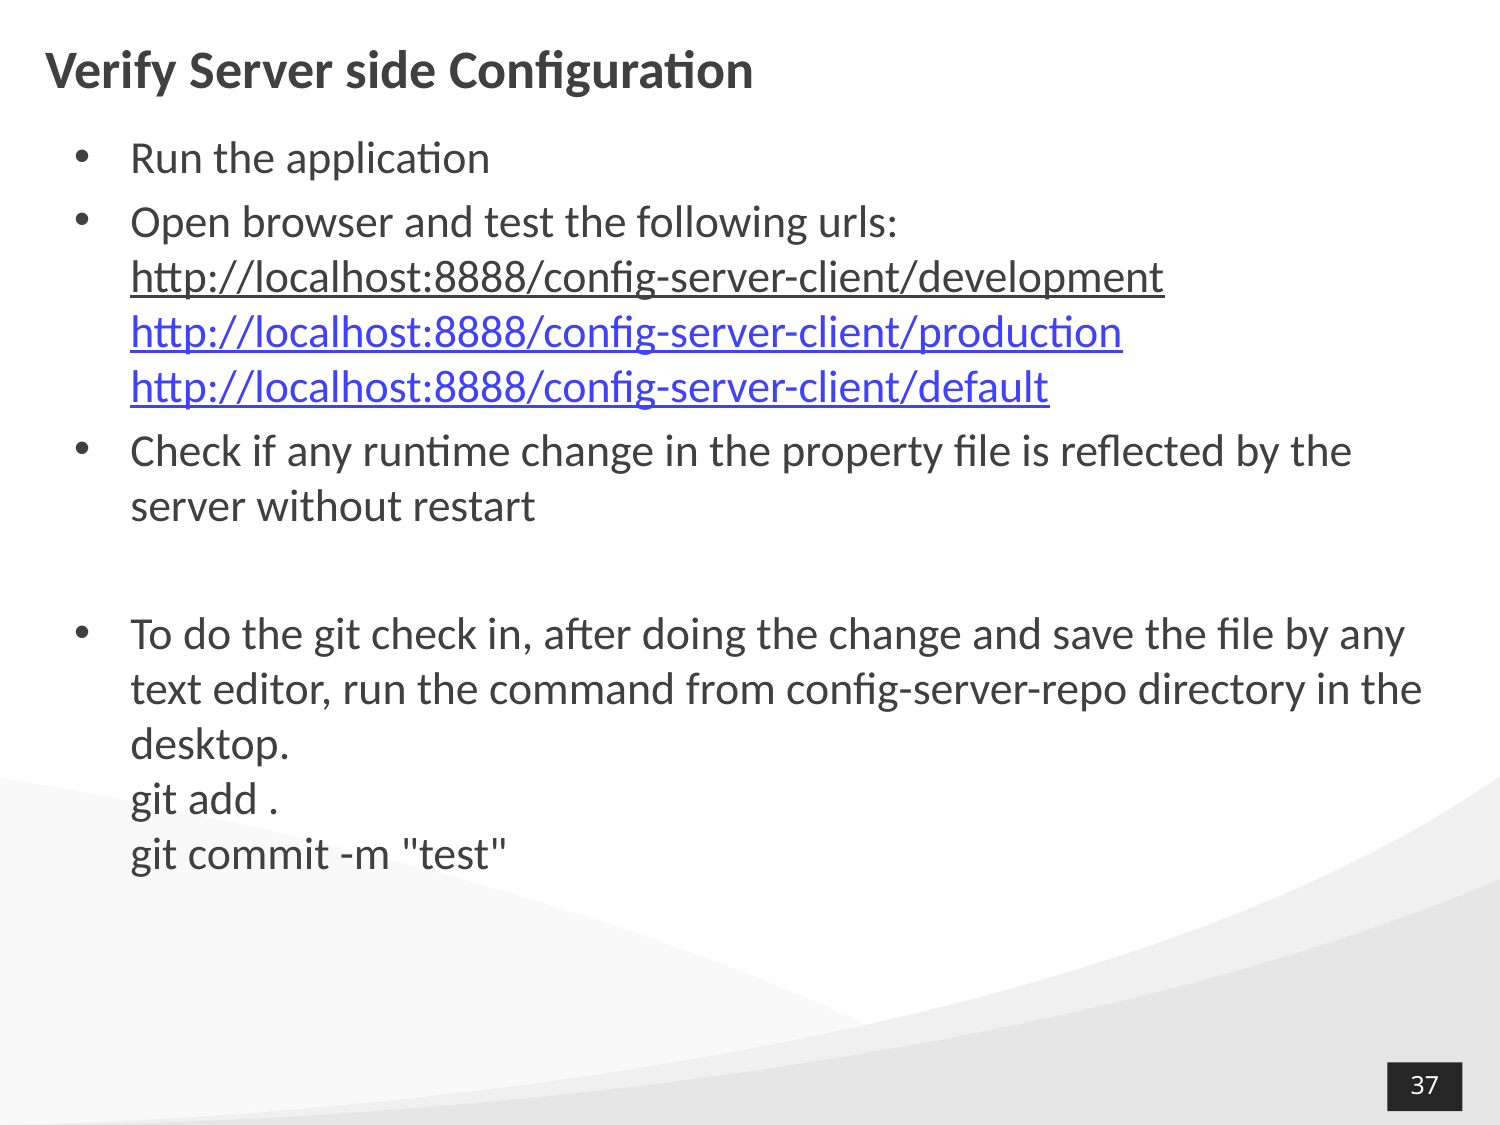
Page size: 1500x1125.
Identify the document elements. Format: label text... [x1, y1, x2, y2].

title Verify Server side Configuration [30, 21, 1478, 113]
list Run the application Open browser and test the following urls: http://localhost:8888/config-server-client/development http://localhost:8888/config-server-client/production http://localhost:8888/config-server-client/default Check if any runtime change in the property file is reflected by the server without restart To do the git check in, after doing the change and save the file by any text editor, run the command from config-server-repo directory in the desktop. git add . git commit -m "test" [59, 120, 1478, 1125]
picture [0, 0, 1500, 1125]
